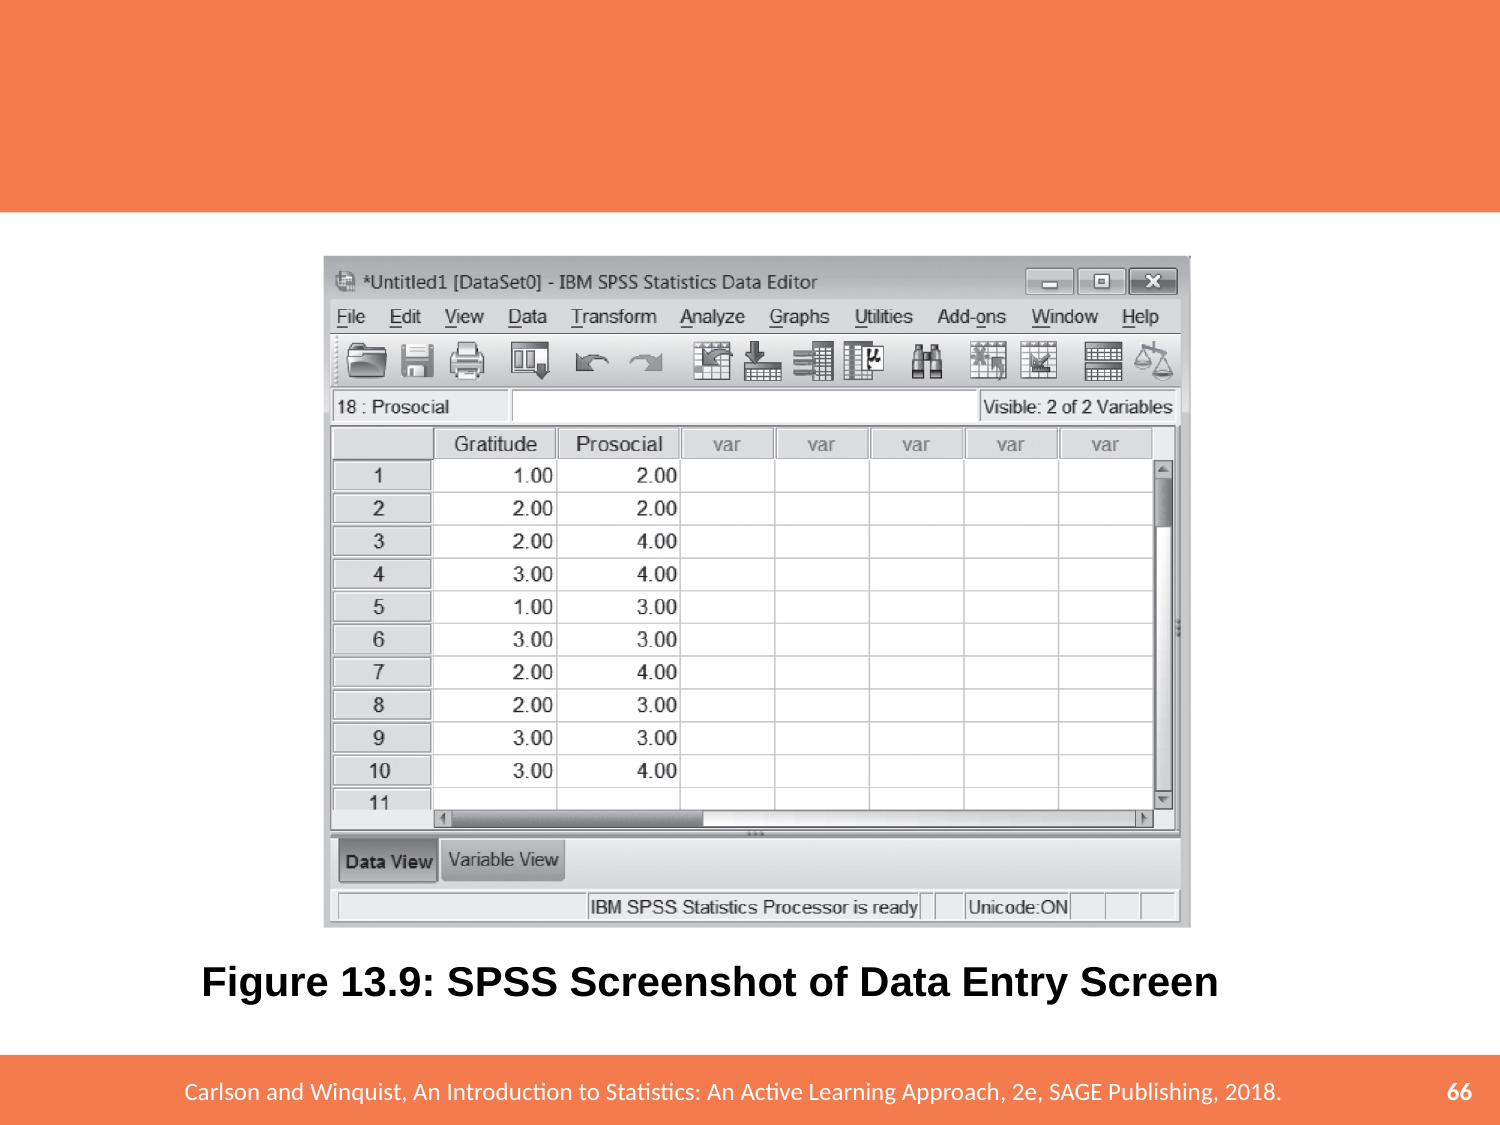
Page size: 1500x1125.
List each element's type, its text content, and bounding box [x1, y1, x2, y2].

slide_number 66 [1387, 1060, 1488, 1120]
picture [323, 255, 1191, 928]
footer Carlson and Winquist, An Introduction to Statistics: An Active Learning Approach, 2e, SAGE Publishing, 2018. [150, 1060, 1325, 1121]
title Figure 13.9: SPSS Screenshot of Data Entry Screen [91, 937, 1330, 1013]
